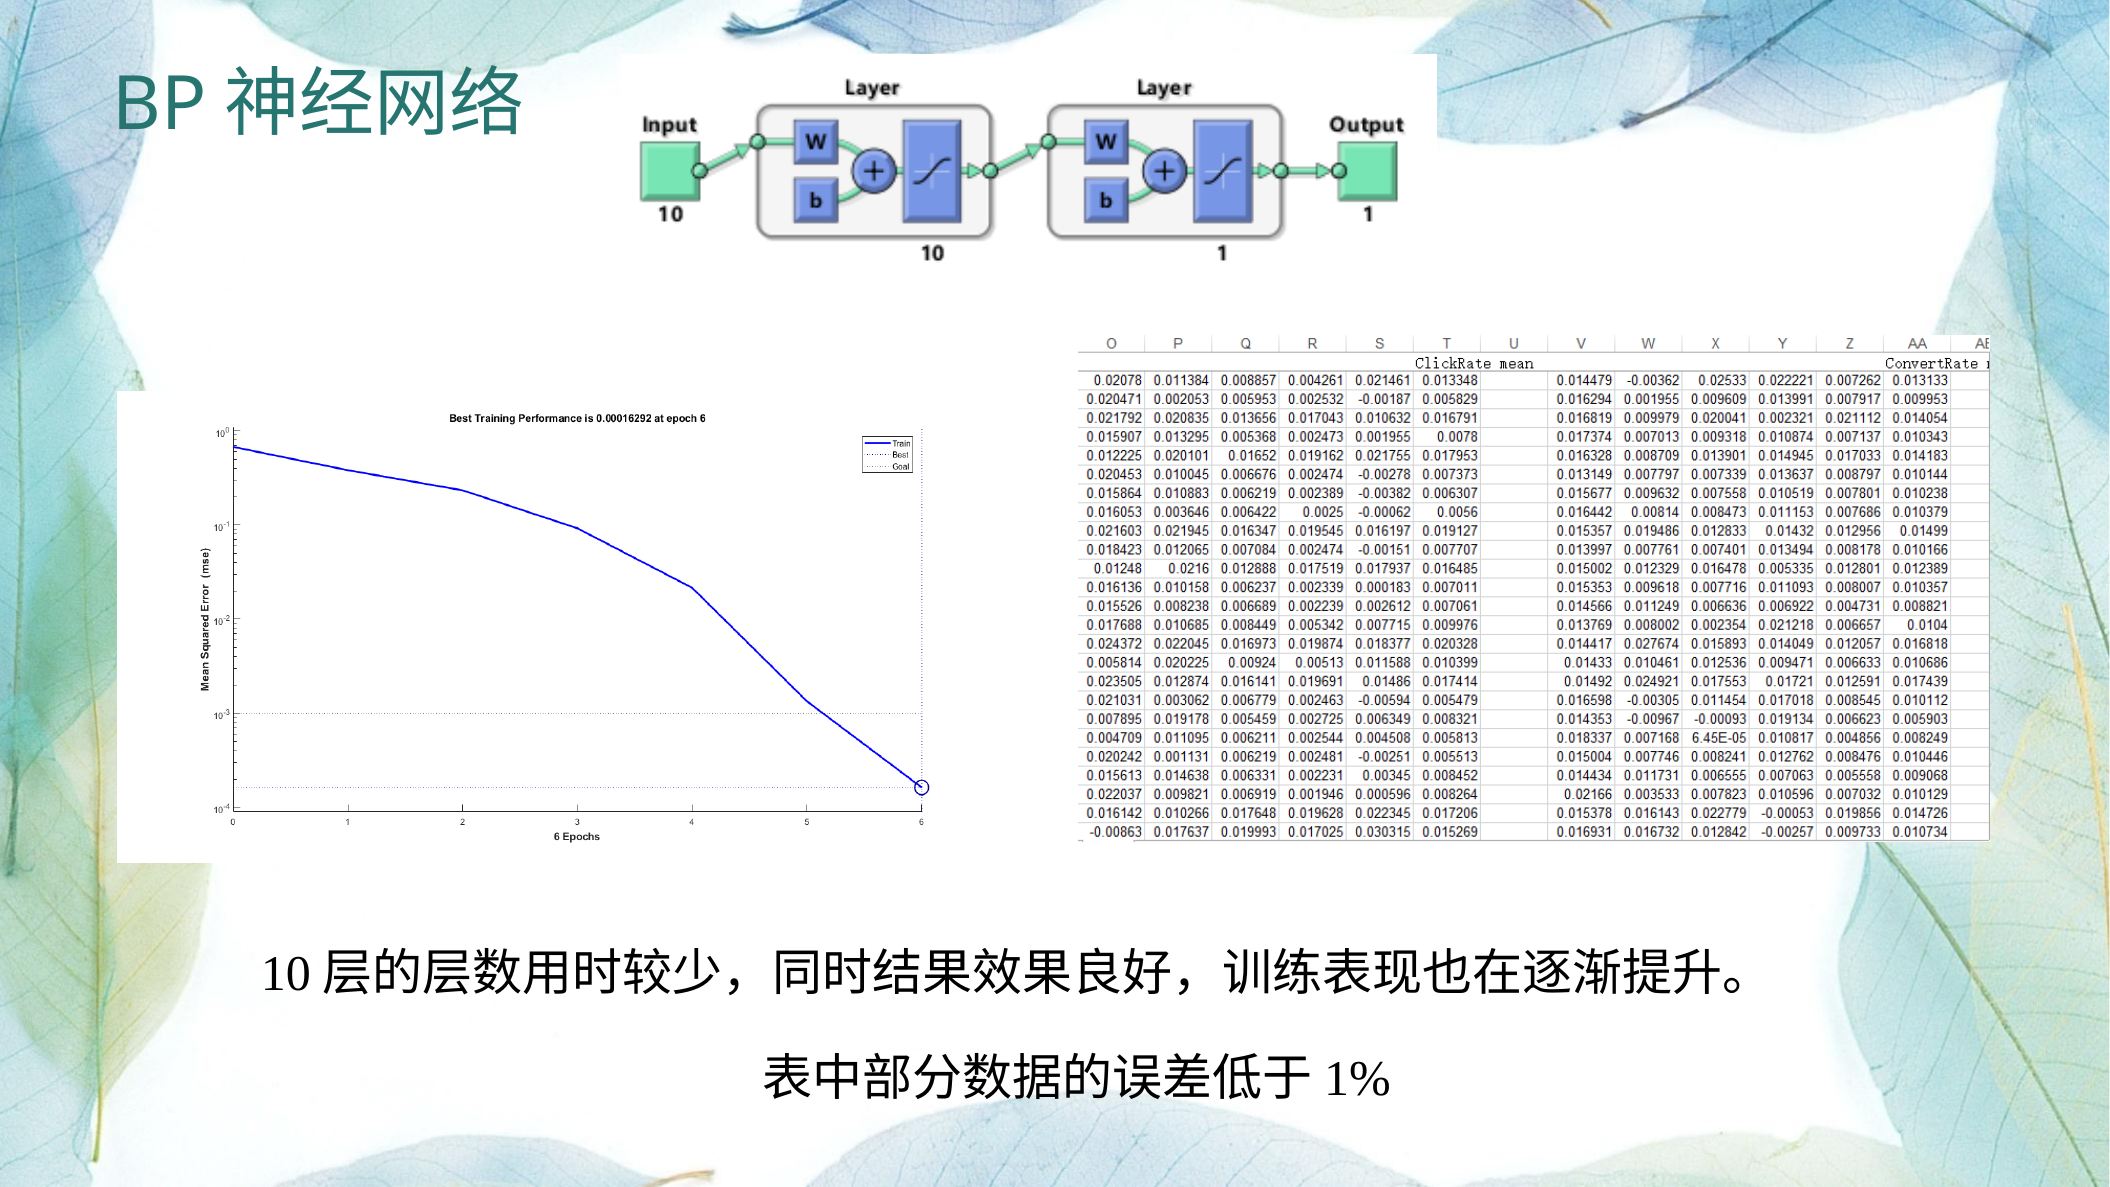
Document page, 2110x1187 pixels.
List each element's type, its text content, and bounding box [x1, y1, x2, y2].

text_box BP神经网络 [97, 2, 902, 153]
picture [0, 0, 2110, 1187]
text_box 表中部分数据的误差低于1% [747, 1038, 1419, 1114]
text_box 10层的层数用时较少，同时结果效果良好，训练表现也在逐渐提升。 [246, 933, 2042, 1008]
